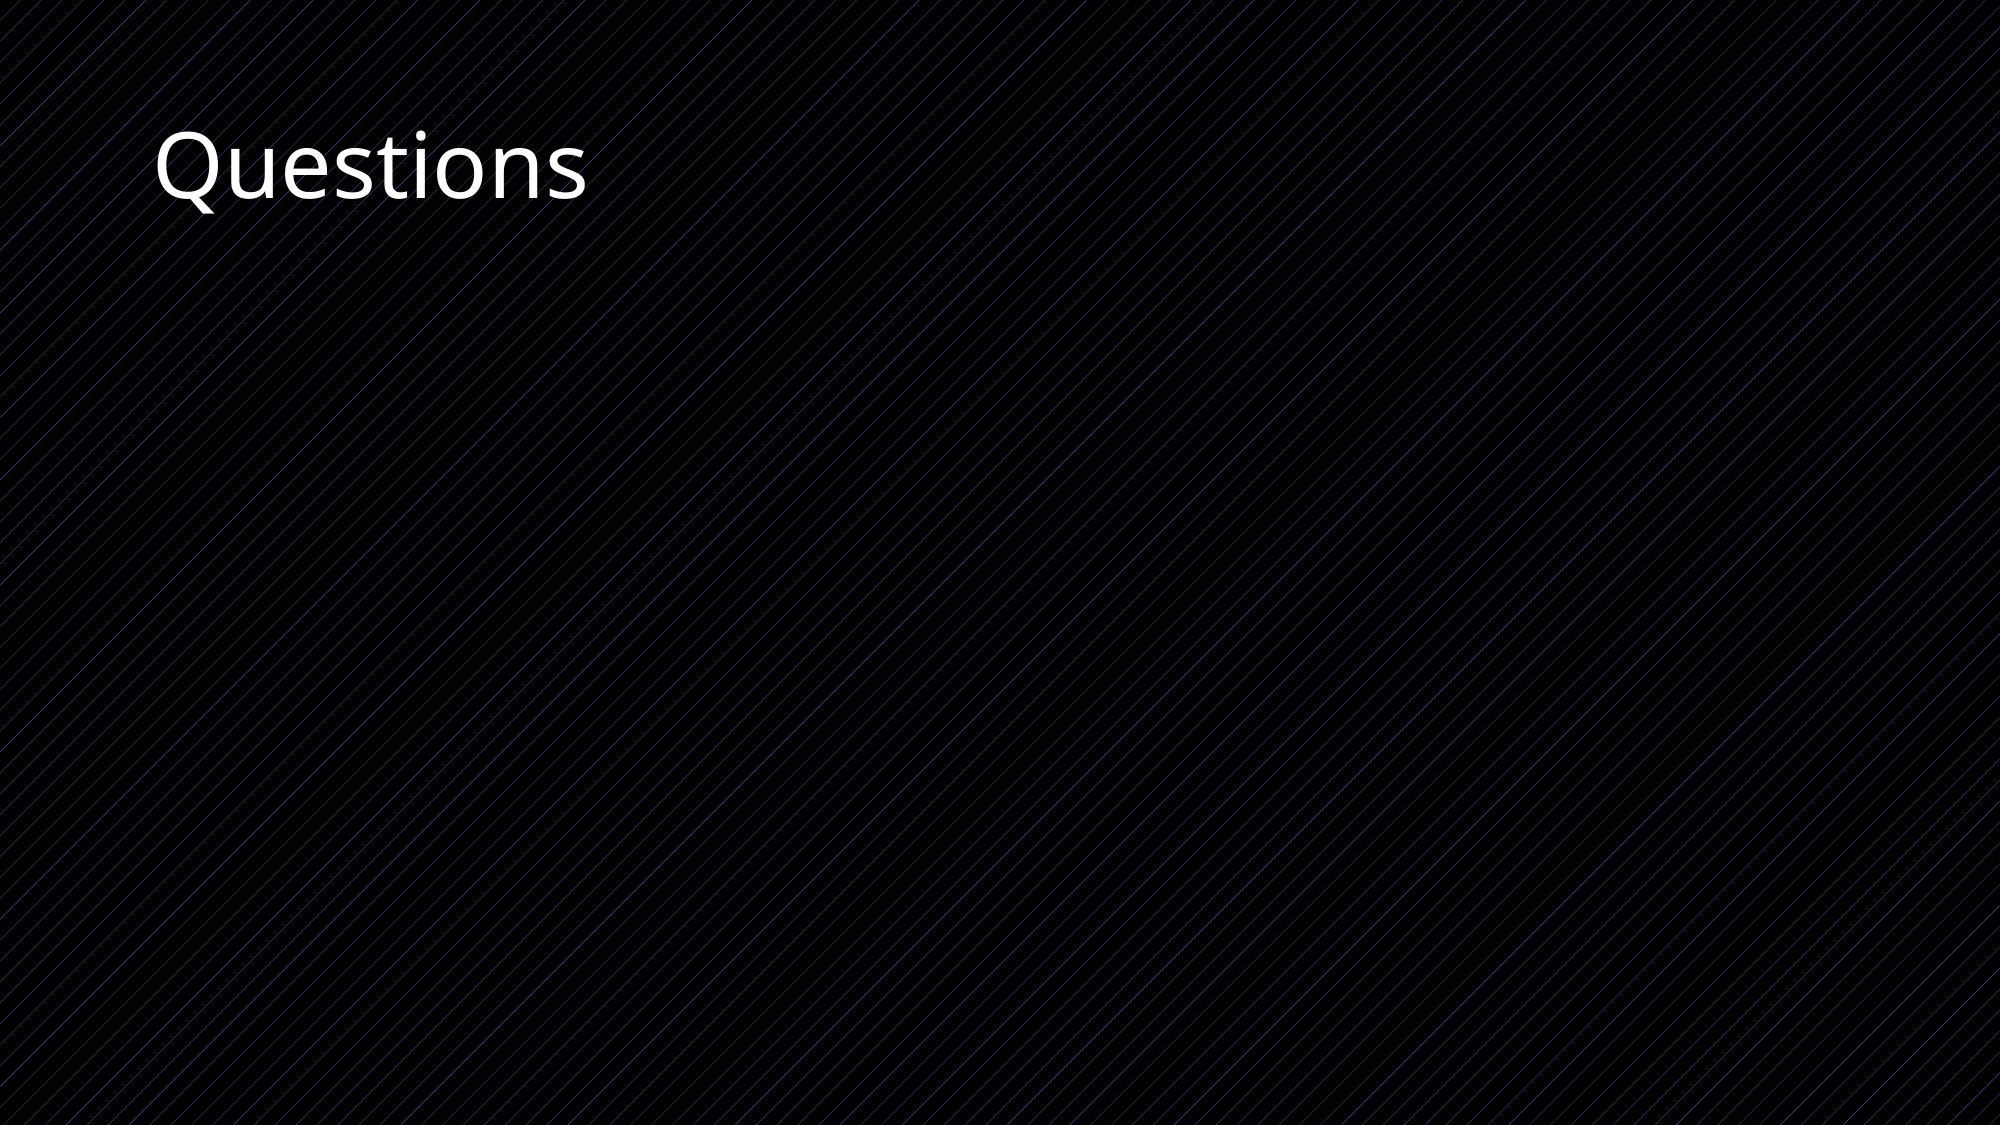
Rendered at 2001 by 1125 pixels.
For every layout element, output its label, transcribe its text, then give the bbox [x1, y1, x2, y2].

title Questions [137, 59, 1863, 278]
